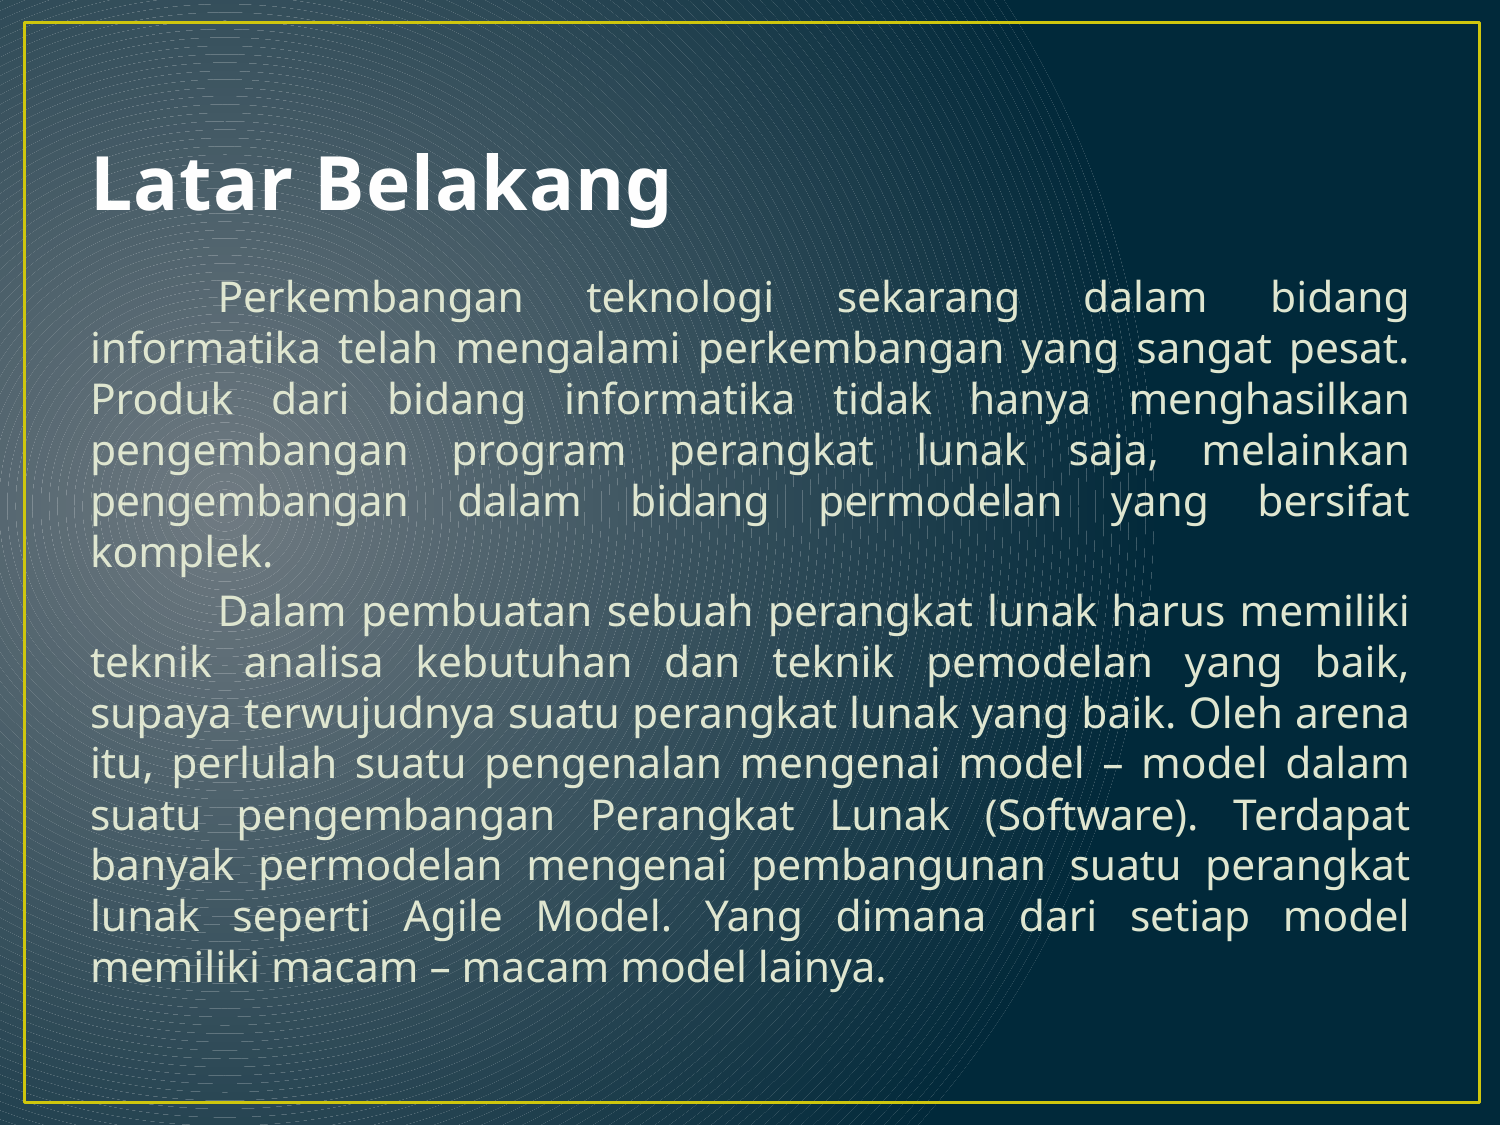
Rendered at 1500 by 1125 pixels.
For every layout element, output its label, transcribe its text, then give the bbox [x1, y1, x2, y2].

list Perkembangan teknologi sekarang dalam bidang informatika telah mengalami perkembangan yang sangat pesat. Produk dari bidang informatika tidak hanya menghasilkan pengembangan program perangkat lunak saja, melainkan pengembangan dalam bidang permodelan yang bersifat komplek. Dalam pembuatan sebuah perangkat lunak harus memiliki teknik analisa kebutuhan dan teknik pemodelan yang baik, supaya terwujudnya suatu perangkat lunak yang baik. Oleh arena itu, perlulah suatu pengenalan mengenai model – model dalam suatu pengembangan Perangkat Lunak (Software). Terdapat banyak permodelan mengenai pembangunan suatu perangkat lunak seperti Agile Model. Yang dimana dari setiap model memiliki macam – macam model lainya. [75, 262, 1425, 1005]
title Latar Belakang [75, 45, 1425, 233]
